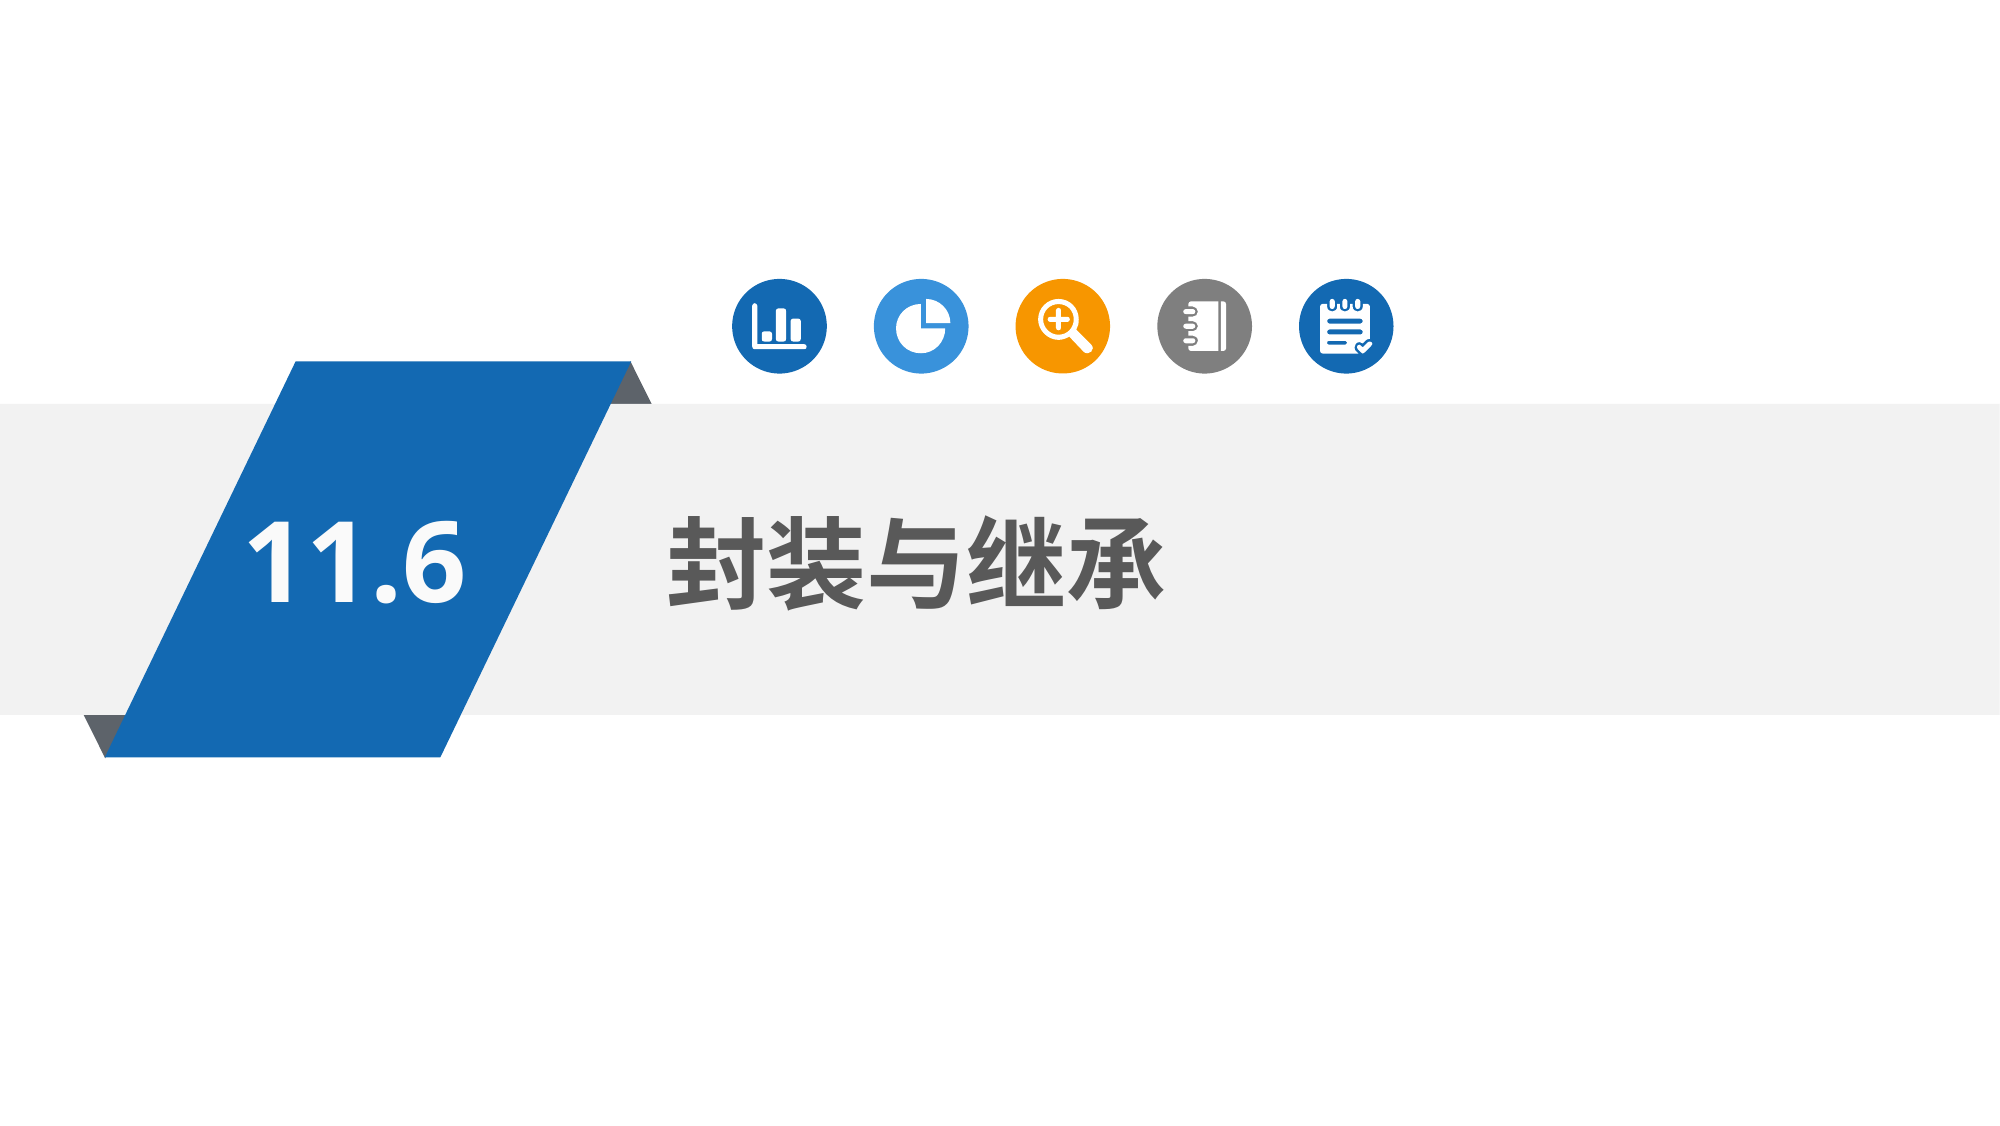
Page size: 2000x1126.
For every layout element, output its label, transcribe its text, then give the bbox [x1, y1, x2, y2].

text_box 封装与继承 [651, 494, 1756, 630]
text_box 11.6 [227, 482, 513, 633]
